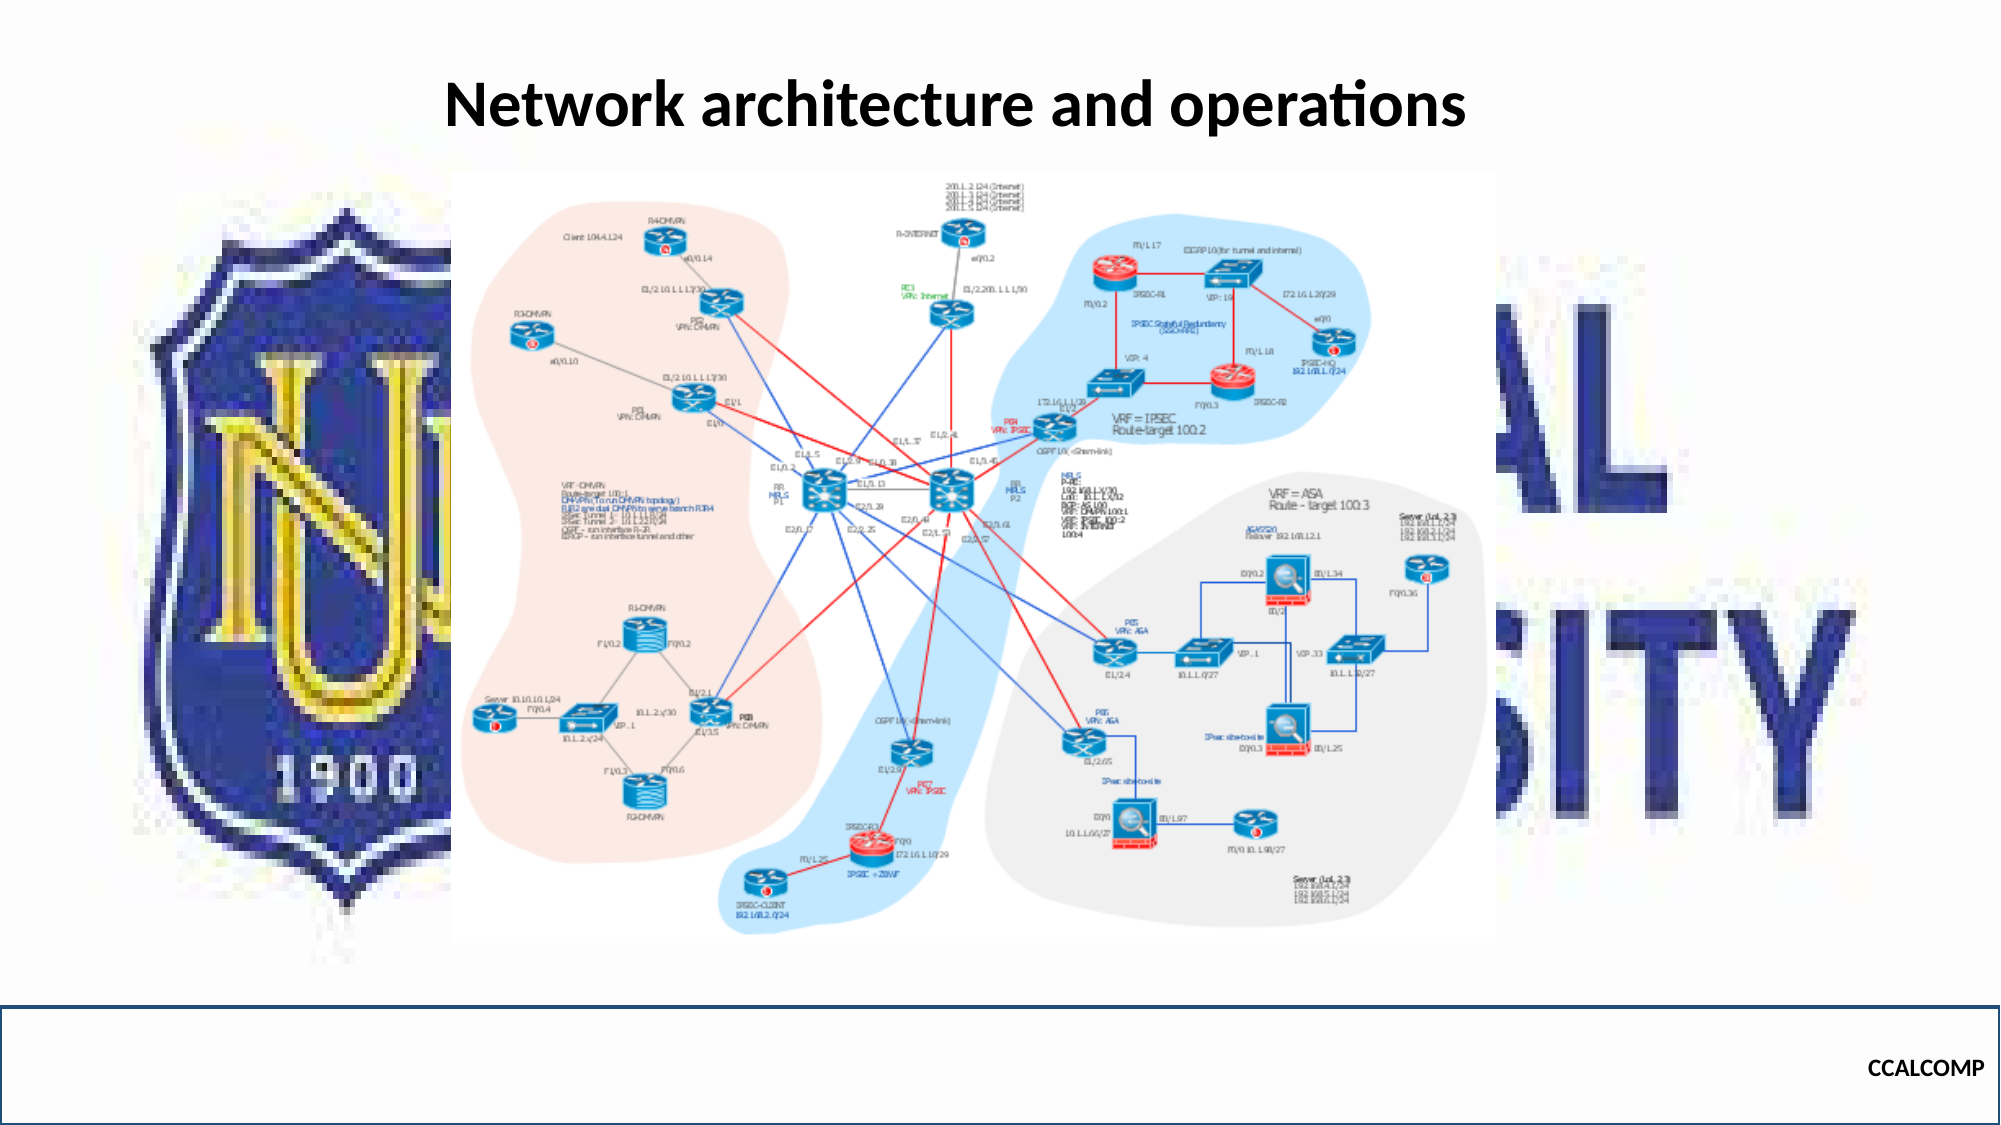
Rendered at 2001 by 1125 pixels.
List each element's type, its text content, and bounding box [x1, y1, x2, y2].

footer CCALCOMP [0, 1007, 2000, 1125]
text_box Network architecture and operations [93, 53, 1819, 149]
picture [0, 0, 2000, 1007]
text_box [249, 248, 1750, 953]
